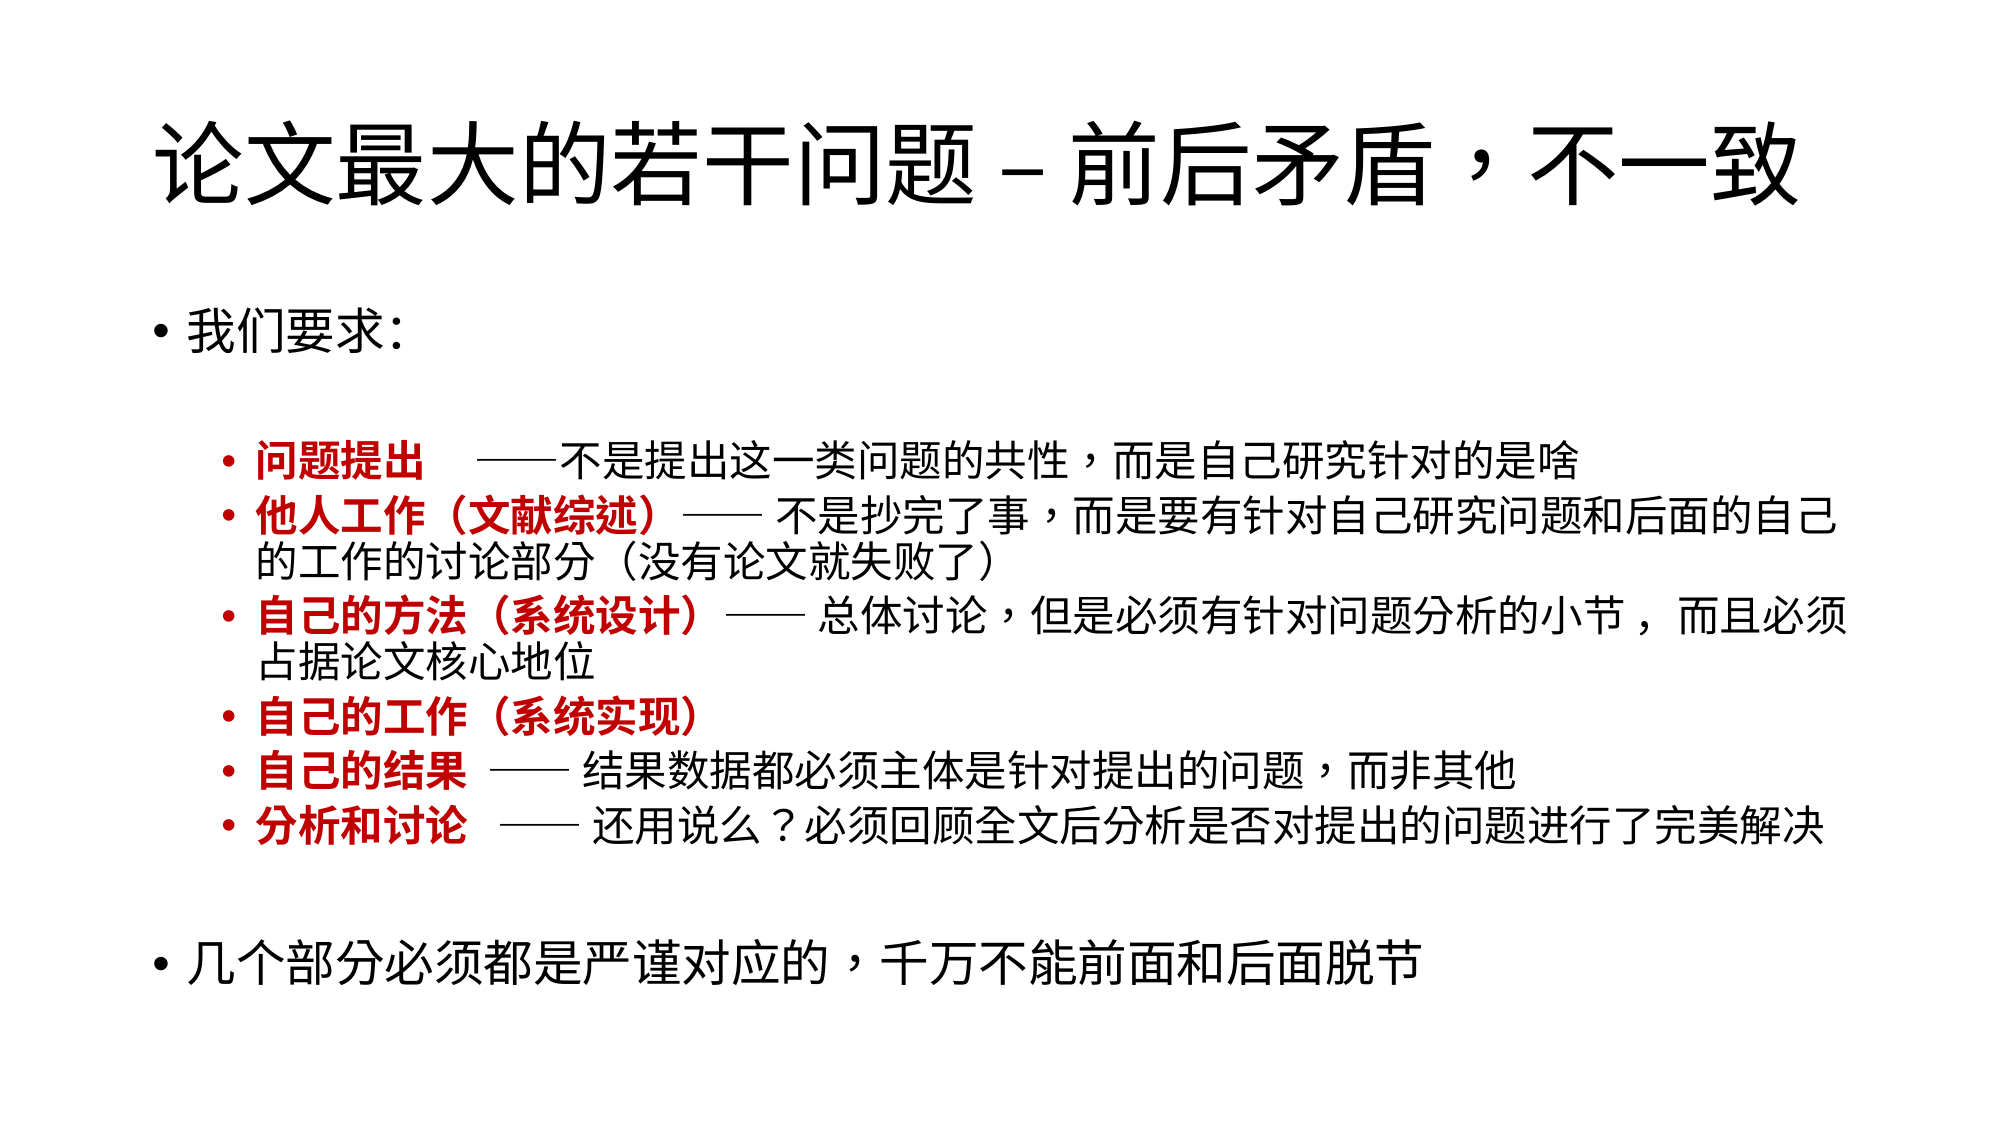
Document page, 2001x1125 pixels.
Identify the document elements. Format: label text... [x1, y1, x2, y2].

list 我们要求： 问题提出 ——不是提出这一类问题的共性，而是自己研究针对的是啥 他人工作（文献综述）—— 不是抄完了事，而是要有针对自己研究问题和后面的自己的工作的讨论部分（没有论文就失败了） 自己的方法（系统设计）—— 总体讨论，但是必须有针对问题分析的小节 ，而且必须占据论文核心地位 自己的工作（系统实现） 自己的结果 —— 结果数据都必须主体是针对提出的问题，而非其他 分析和讨论 —— 还用说么？必须回顾全文后分析是否对提出的问题进行了完美解决 几个部分必须都是严谨对应的，千万不能前面和后面脱节 [137, 299, 1863, 1014]
title 论文最大的若干问题 – 前后矛盾，不一致 [137, 59, 1863, 278]
